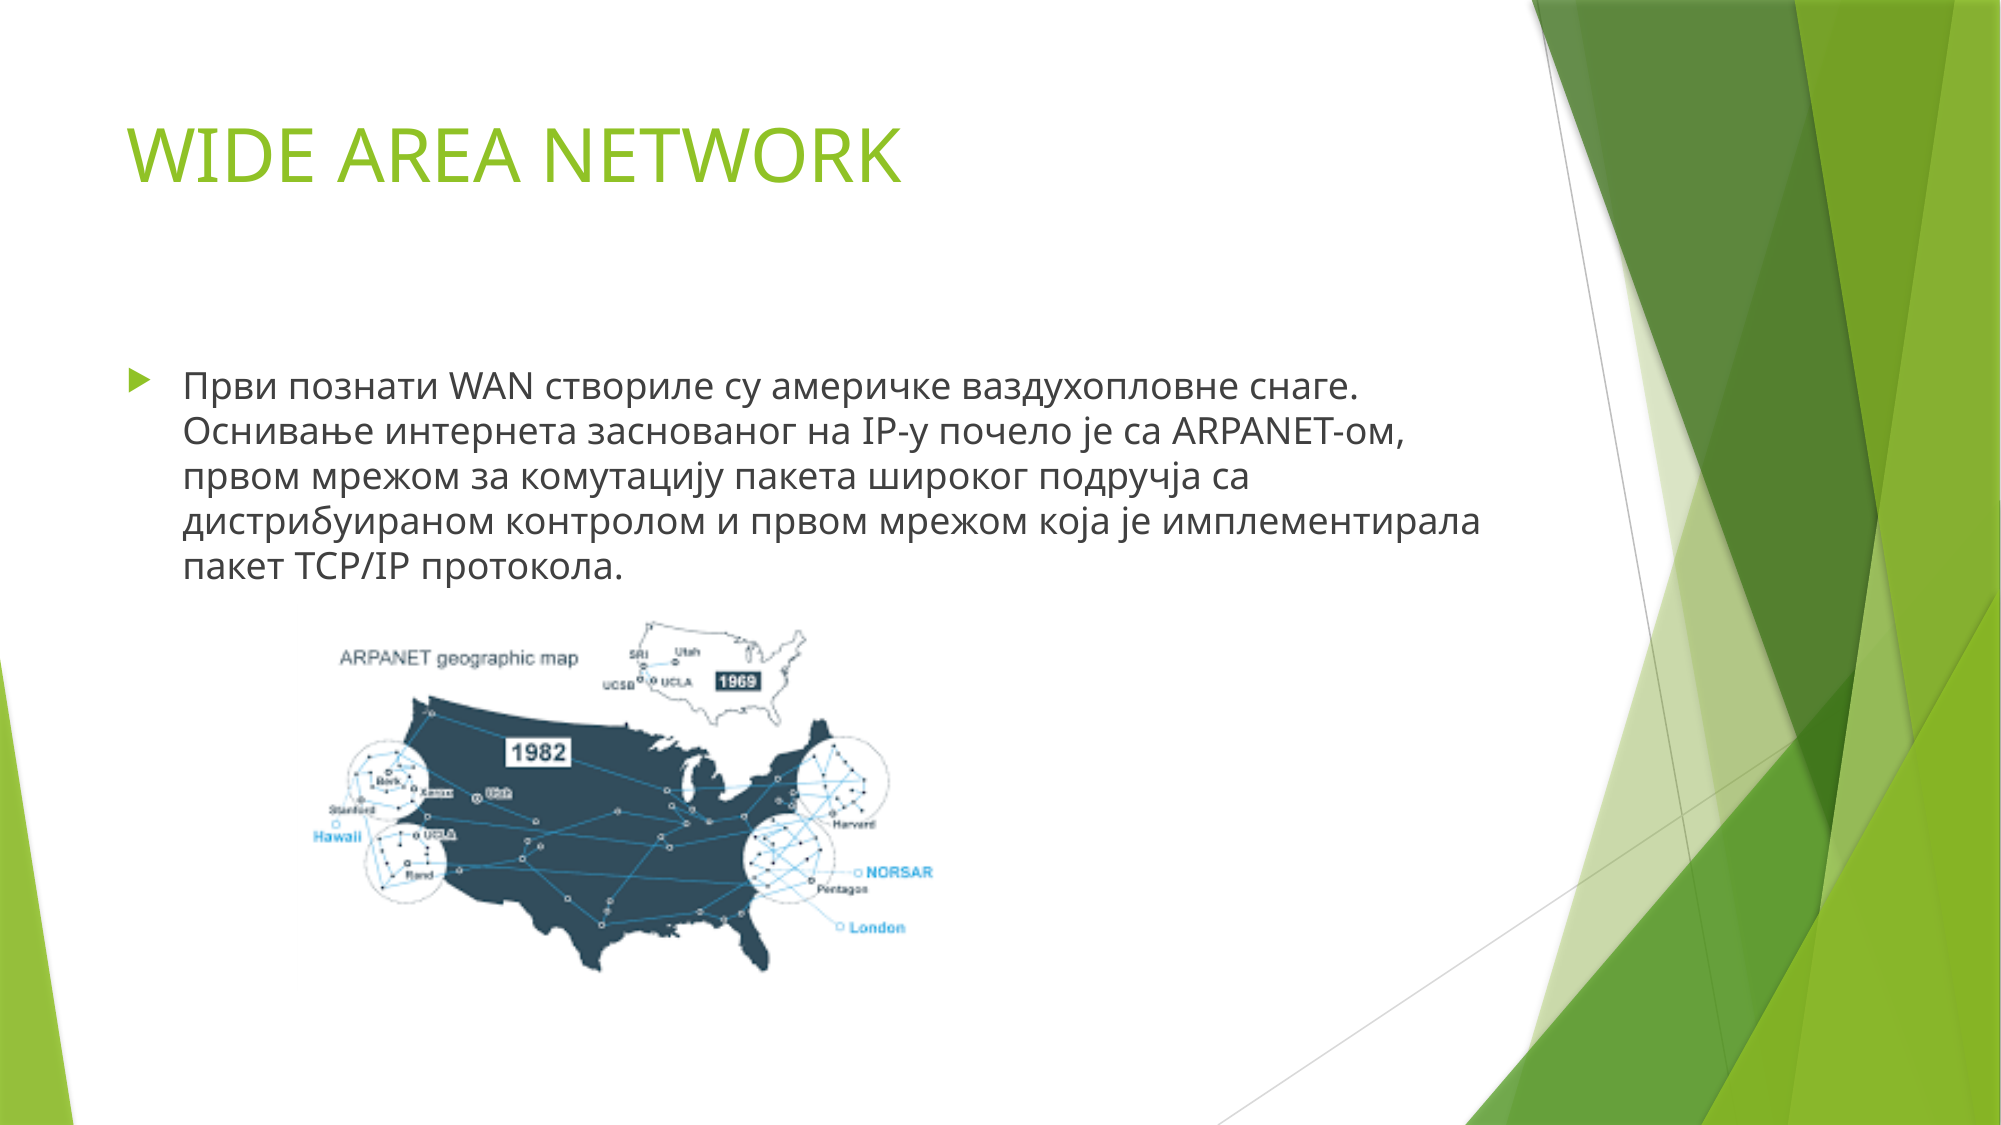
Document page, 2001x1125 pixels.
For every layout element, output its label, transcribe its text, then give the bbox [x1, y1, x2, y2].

list Први познати WAN створиле су америчке ваздухопловне снаге. Оснивање интернета заснованог на IP-у почело је са ARPANET-ом, првом мрежом за комутацију пакета широког подручја са дистрибуираном контролом и првом мрежом која је имплементирала пакет TCP/IP протокола. [111, 354, 1522, 992]
picture [295, 604, 948, 992]
title WIDE AREA NETWORK [111, 99, 1522, 317]
